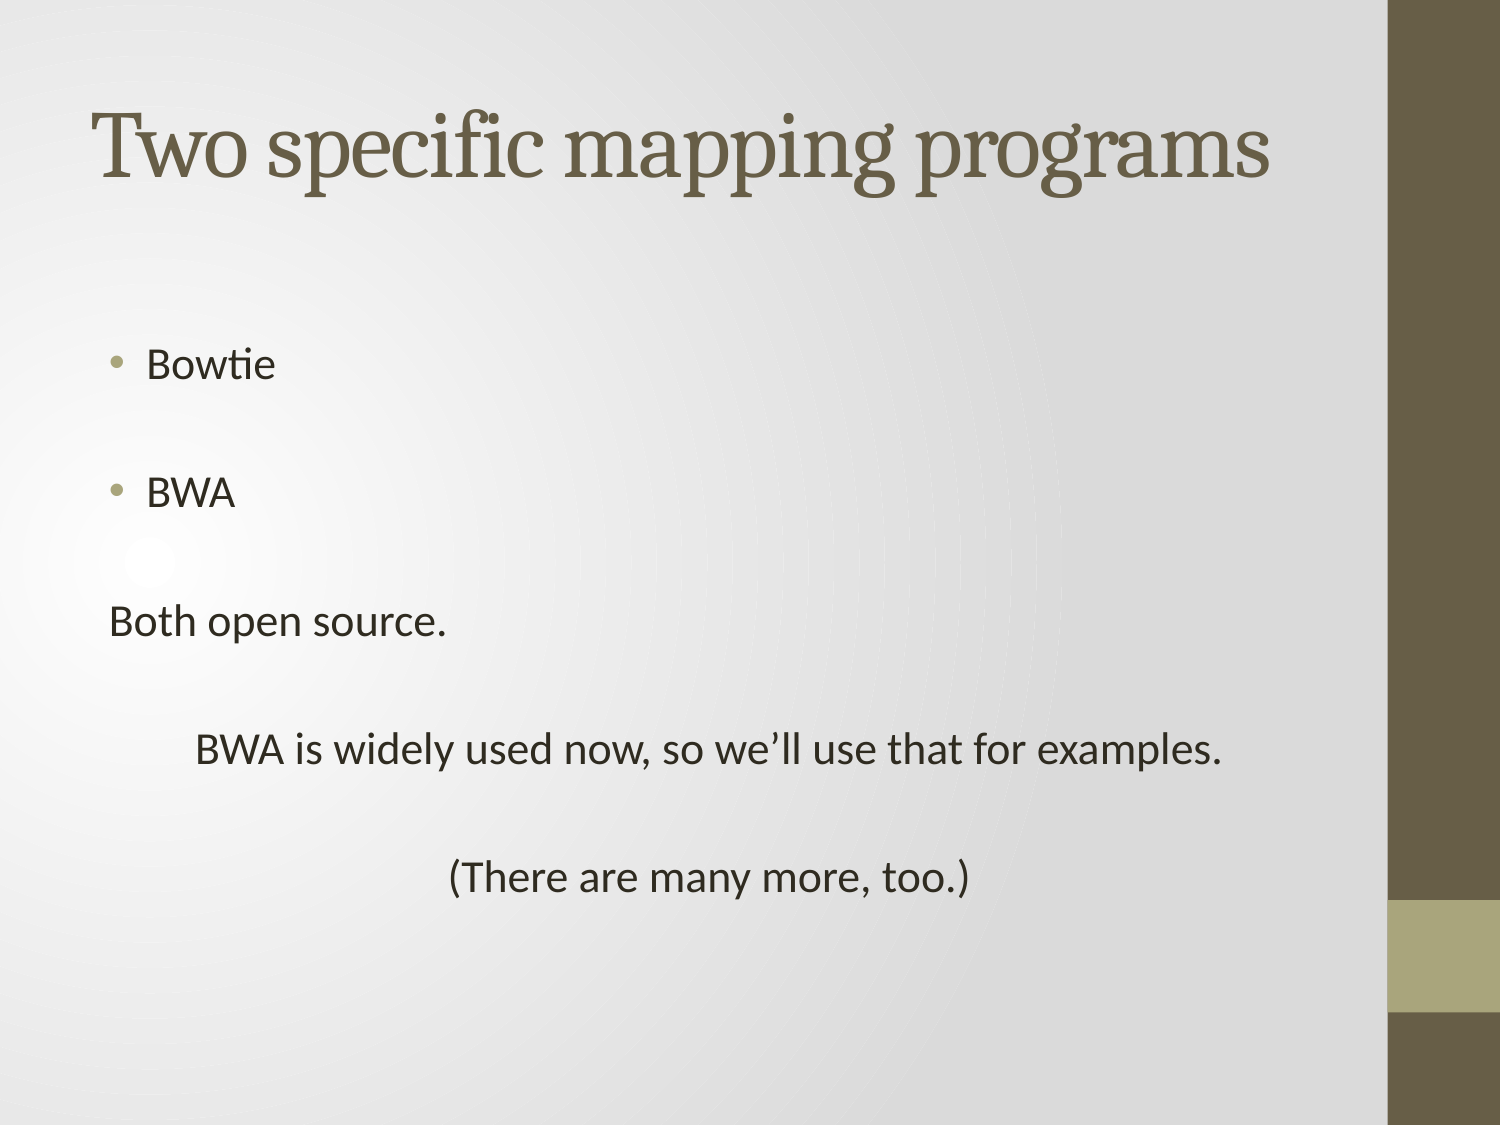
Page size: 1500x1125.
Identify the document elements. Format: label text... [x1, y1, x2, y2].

title Two specific mapping programs [75, 45, 1325, 233]
list Bowtie BWA Both open source. BWA is widely used now, so we’ll use that for examples. (There are many more, too.) [75, 262, 1325, 1050]
